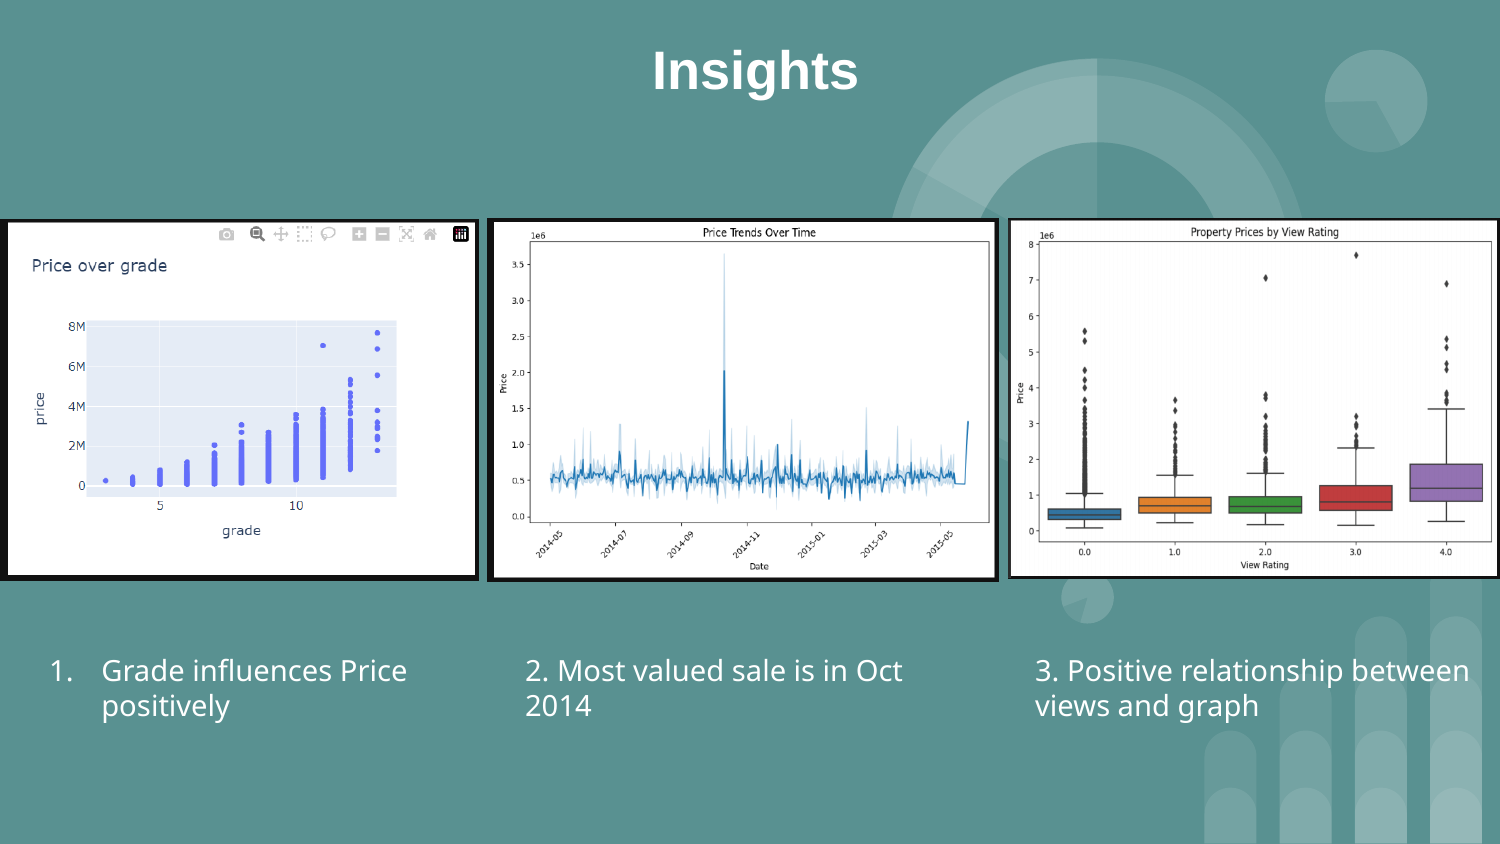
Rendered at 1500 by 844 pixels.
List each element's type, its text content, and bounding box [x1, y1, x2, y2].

text_box Insights [0, 10, 1500, 116]
text_box 3. Positive relationship between views and graph [1019, 637, 1500, 738]
text_box Grade influences Price positively [11, 637, 492, 738]
text_box 2. Most valued sale is in Oct 2014 [509, 637, 990, 738]
picture [0, 219, 479, 581]
picture [1008, 217, 1500, 579]
picture [487, 217, 999, 582]
